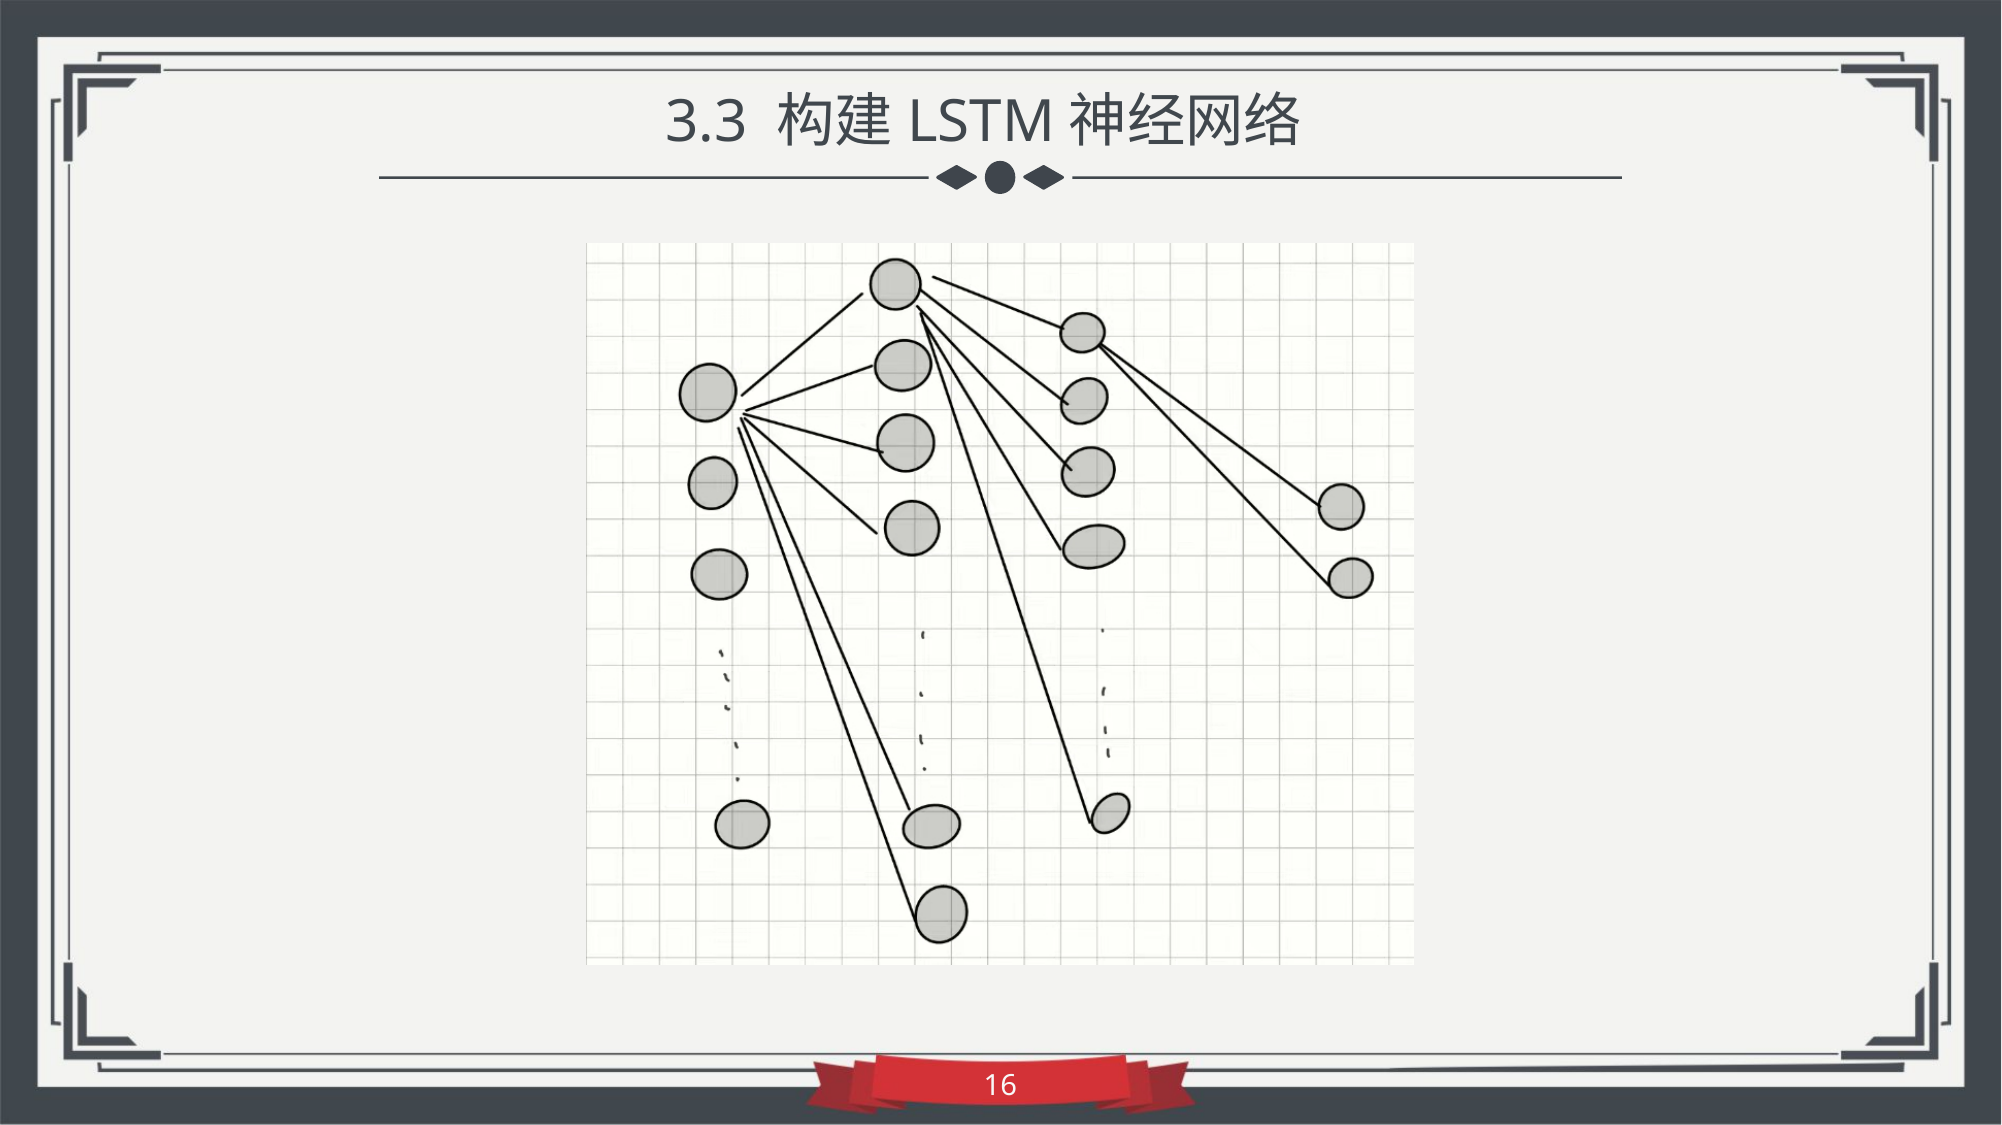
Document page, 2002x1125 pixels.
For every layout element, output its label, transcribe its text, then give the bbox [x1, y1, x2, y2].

picture [0, 0, 2002, 1125]
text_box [378, 160, 1623, 195]
text_box 3.3 构建LSTM神经网络 [636, 83, 1332, 154]
